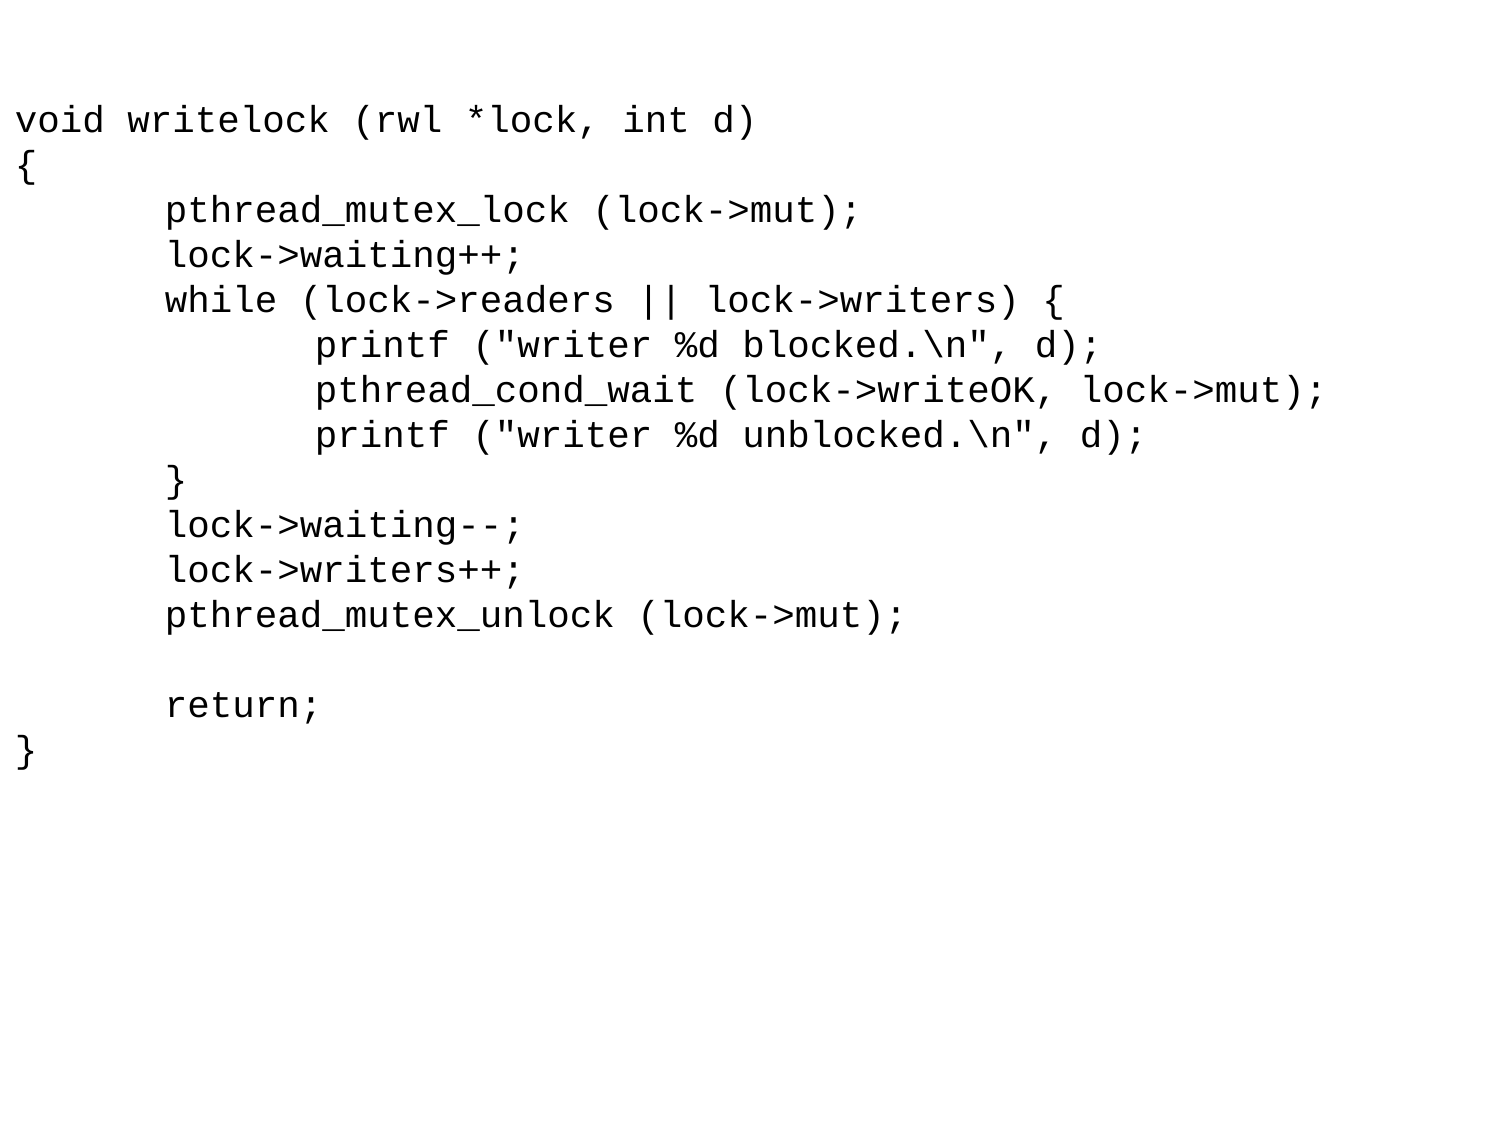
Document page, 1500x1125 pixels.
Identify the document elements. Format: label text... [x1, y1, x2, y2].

text_box void writelock (rwl *lock, int d) { pthread_mutex_lock (lock->mut); lock->waiting++; while (lock->readers || lock->writers) { printf ("writer %d blocked.\n", d); pthread_cond_wait (lock->writeOK, lock->mut); printf ("writer %d unblocked.\n", d); } lock->waiting--; lock->writers++; pthread_mutex_unlock (lock->mut); return; } [0, 87, 1500, 883]
